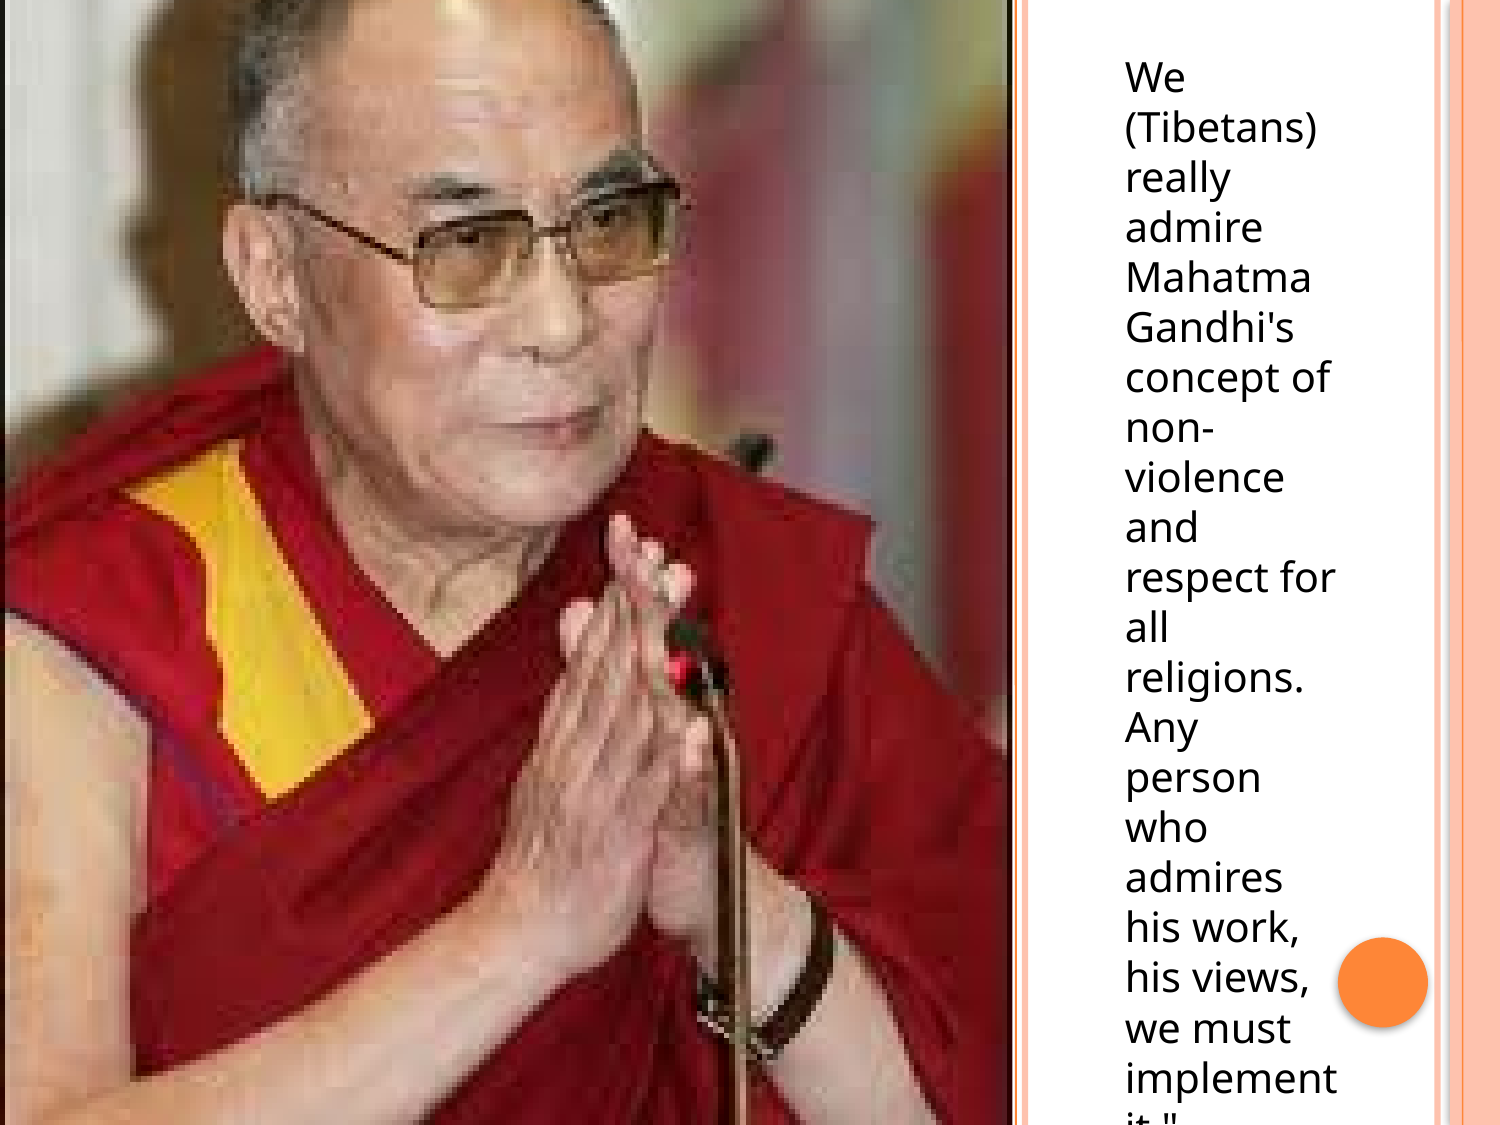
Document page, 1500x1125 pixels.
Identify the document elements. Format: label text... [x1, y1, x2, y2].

list We (Tibetans) really admire Mahatma Gandhi's concept of non-violence and respect for all religions. Any person who admires his work, his views, we must implement it." [1109, 43, 1360, 857]
picture [0, 0, 1013, 1125]
